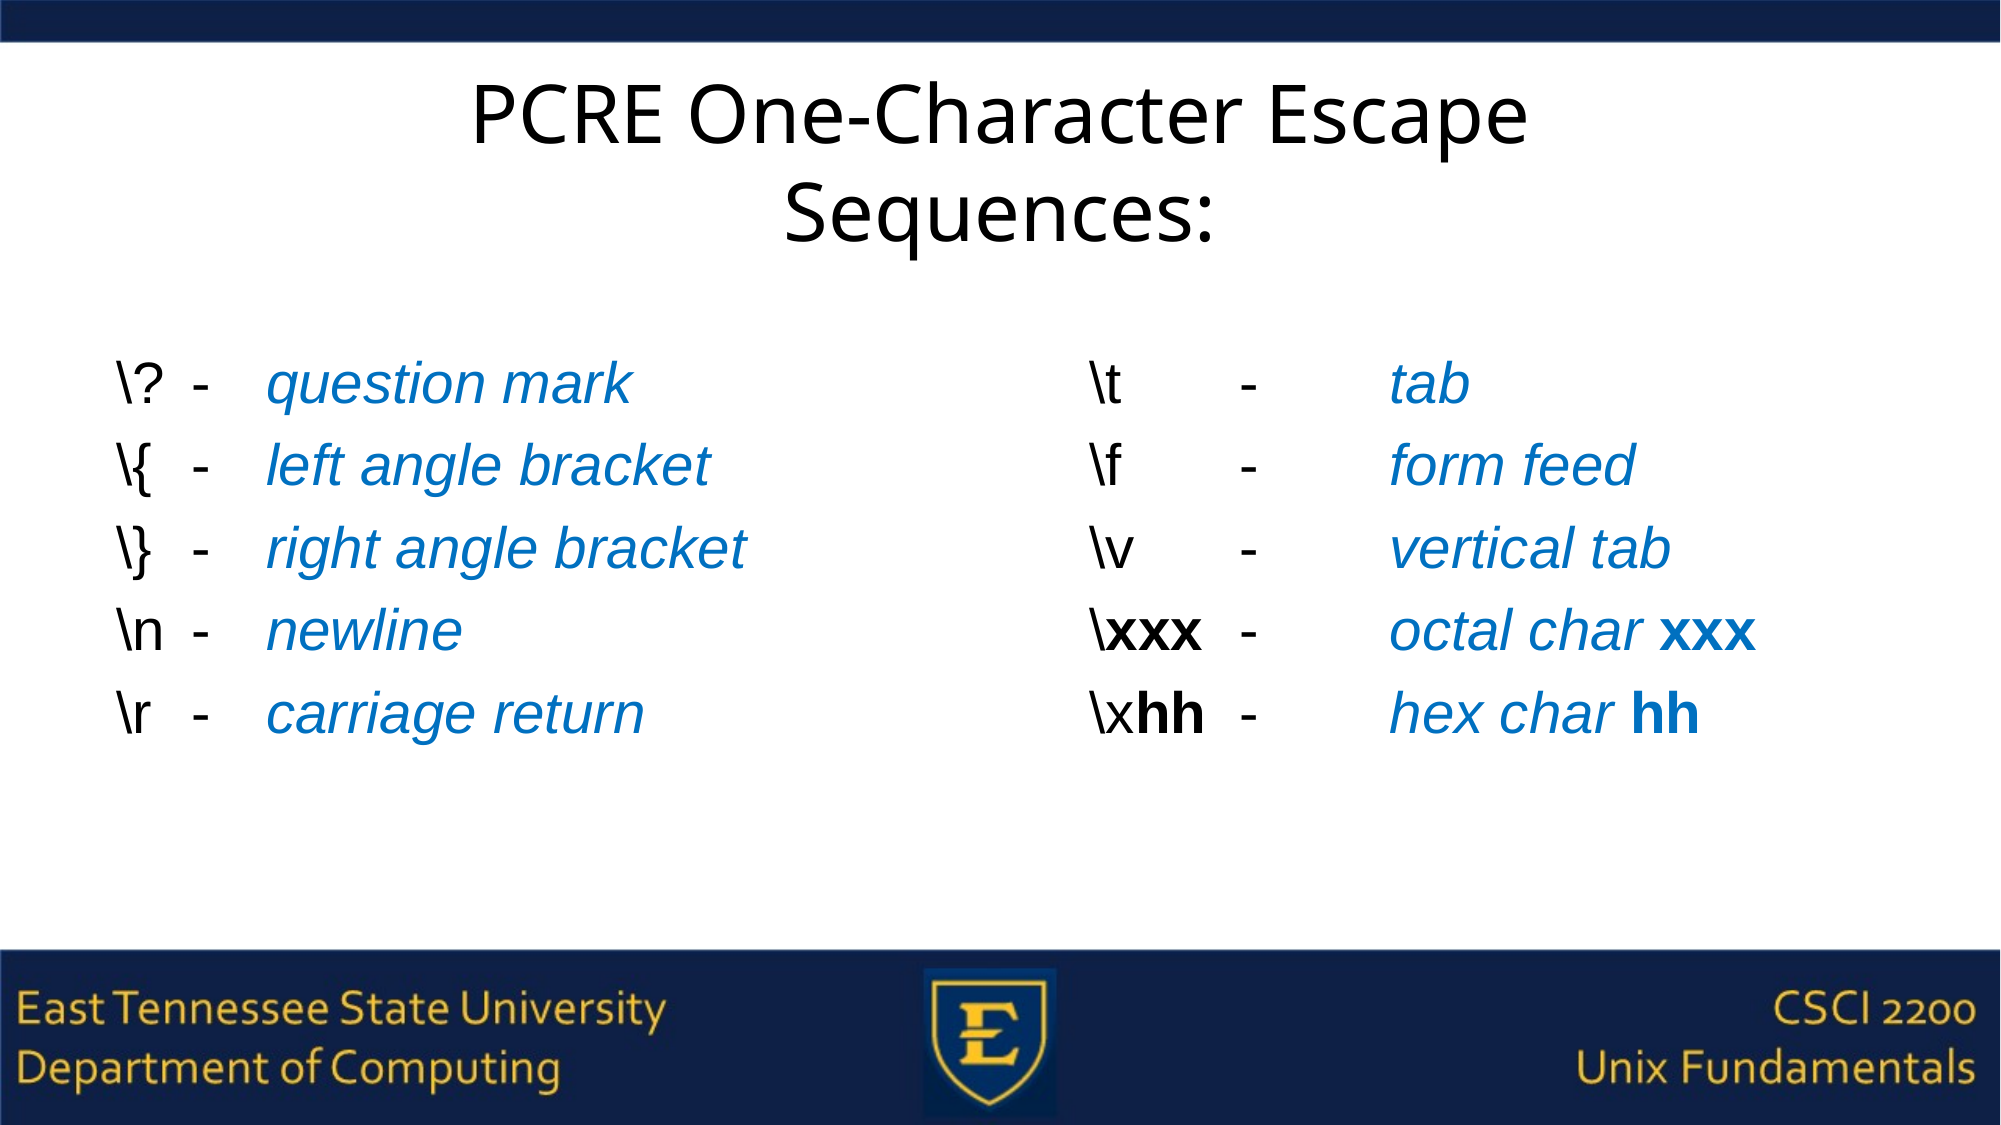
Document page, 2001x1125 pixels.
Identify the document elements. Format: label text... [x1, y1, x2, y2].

text_box \t - tab \f - form feed \v - vertical tab \xxx - octal char xxx \xhh - hex char hh [1074, 337, 1965, 753]
text_box \? - question mark \{ - left angle bracket \} - right angle bracket \n - newline \r - carriage return [101, 337, 888, 753]
picture [0, 0, 2001, 1125]
title PCRE One-Character Escape Sequences: [324, 45, 1675, 275]
